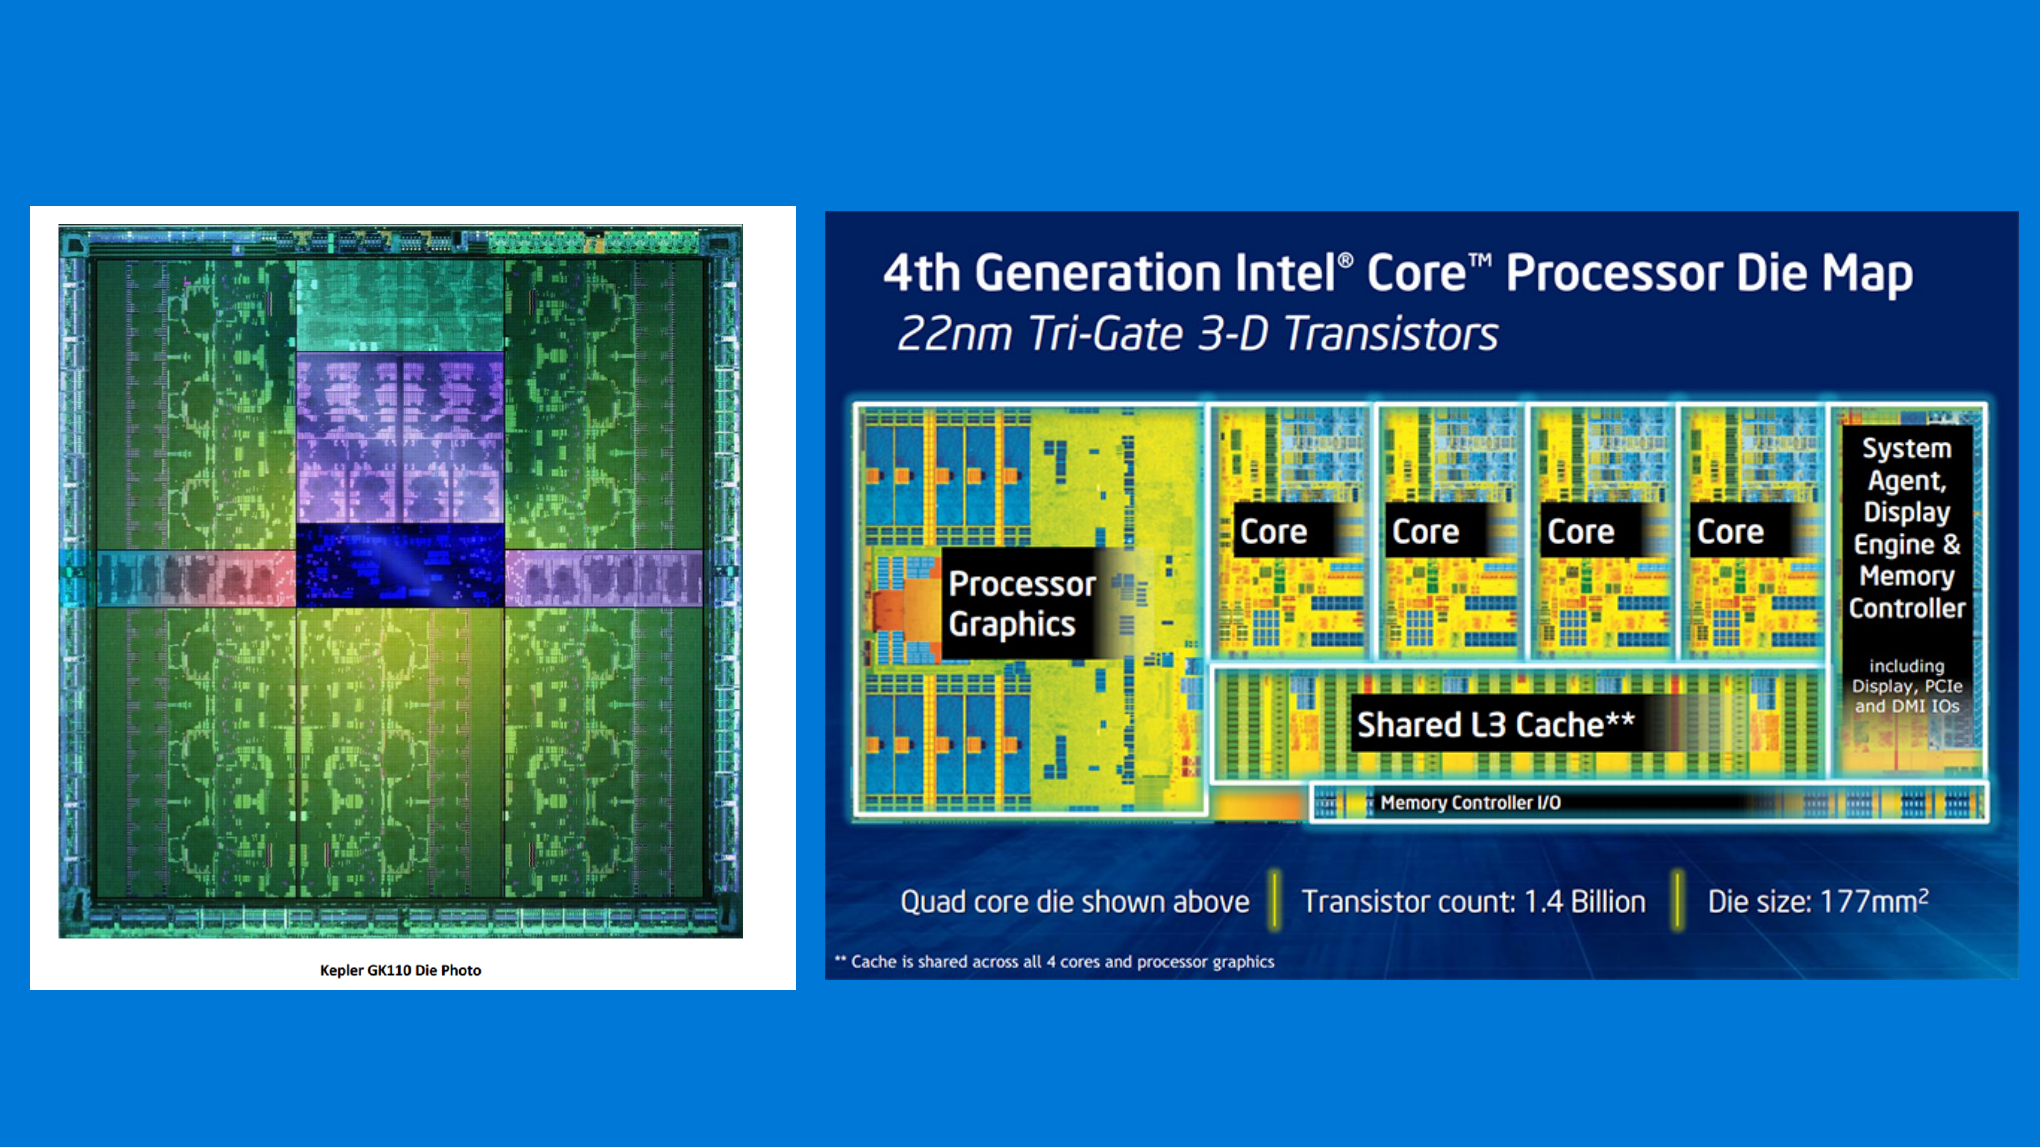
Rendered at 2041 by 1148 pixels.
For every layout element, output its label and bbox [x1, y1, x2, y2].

picture [824, 210, 2019, 980]
picture [29, 206, 796, 990]
